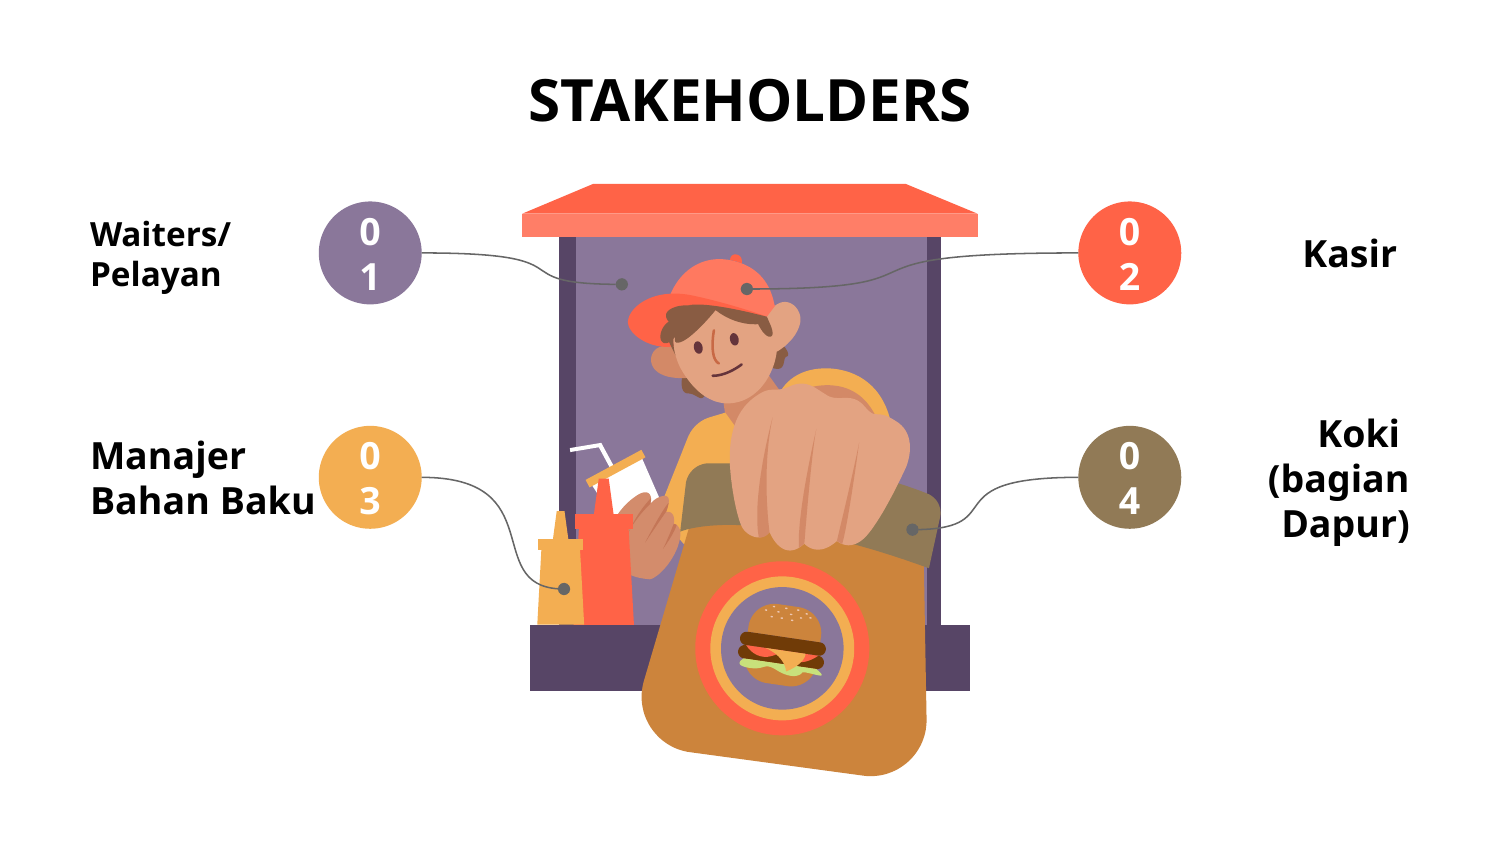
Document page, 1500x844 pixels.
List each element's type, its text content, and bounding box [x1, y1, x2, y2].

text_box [746, 201, 1413, 305]
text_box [74, 425, 565, 590]
title STAKEHOLDERS [75, 67, 1425, 129]
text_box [521, 183, 978, 777]
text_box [912, 425, 1426, 530]
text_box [74, 201, 623, 305]
